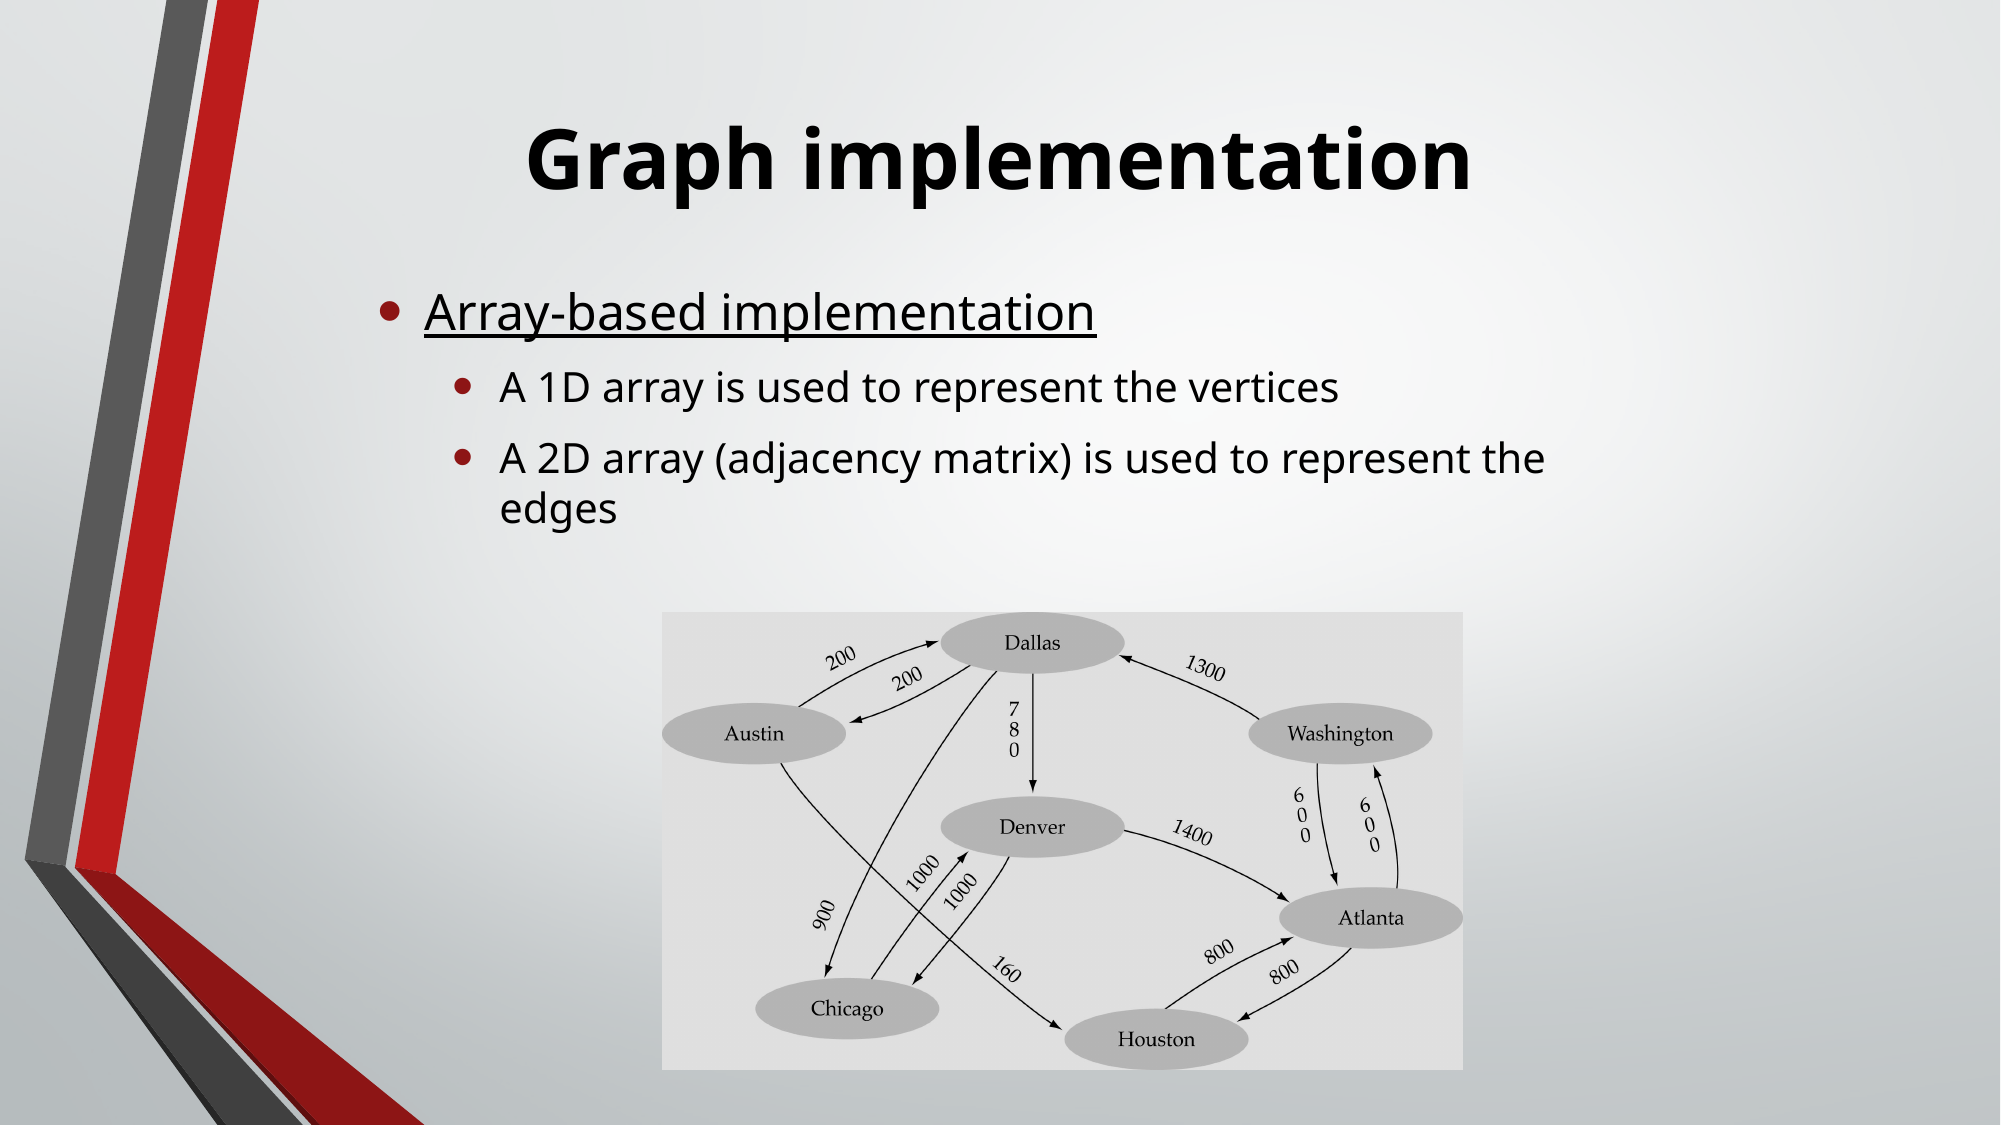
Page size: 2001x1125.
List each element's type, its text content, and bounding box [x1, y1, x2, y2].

list Array-based implementation A 1D array is used to represent the vertices A 2D array (adjacency matrix) is used to represent the edges [362, 249, 1638, 563]
picture [662, 612, 1463, 1070]
title Graph implementation [362, 62, 1638, 249]
